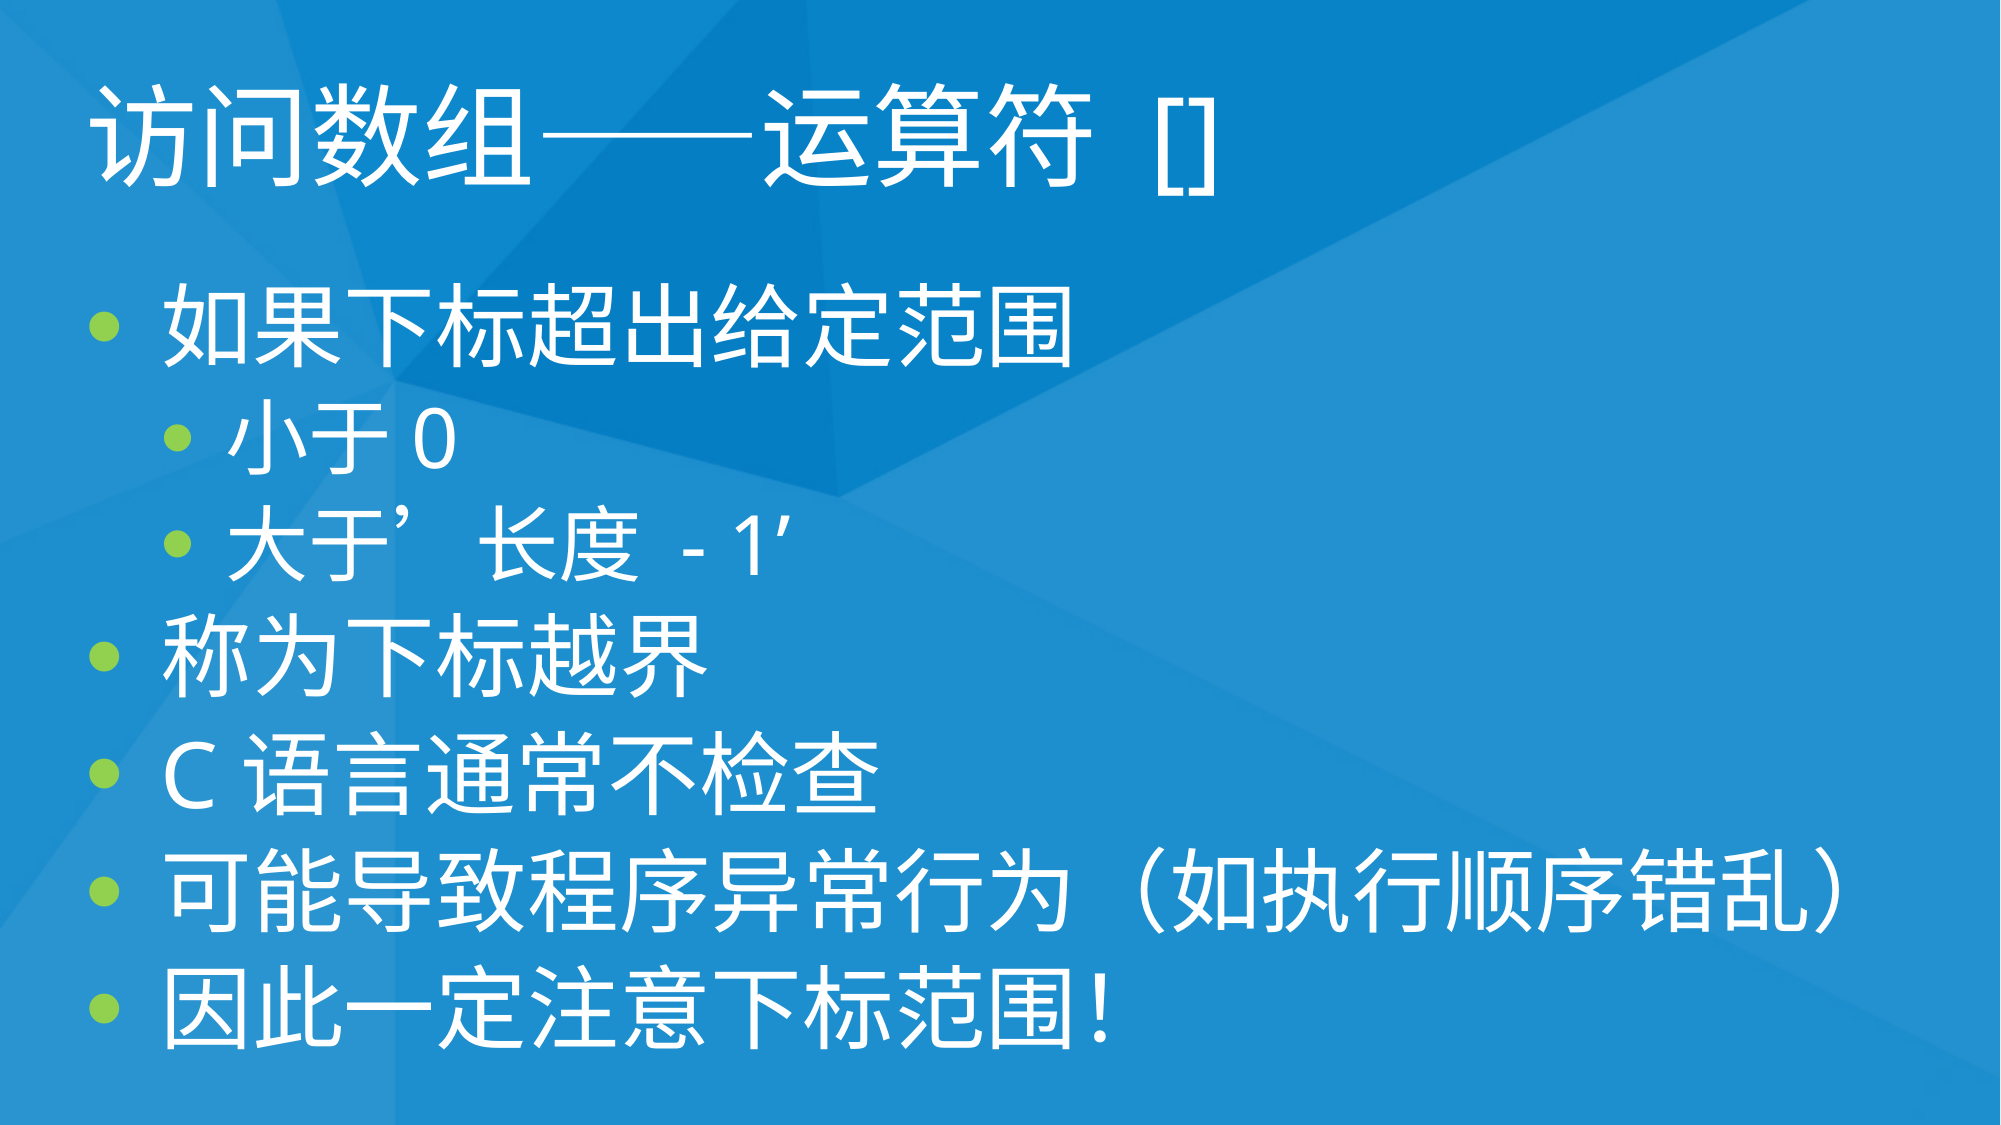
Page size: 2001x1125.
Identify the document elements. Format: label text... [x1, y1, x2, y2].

title 访问数组——运算符 [] [85, 81, 1915, 204]
list 如果下标超出给定范围 小于0 大于’长度 - 1’ 称为下标越界 C语言通常不检查 可能导致程序异常行为（如执行顺序错乱） 因此一定注意下标范围！ [85, 281, 1915, 1093]
picture [0, 0, 2001, 1125]
